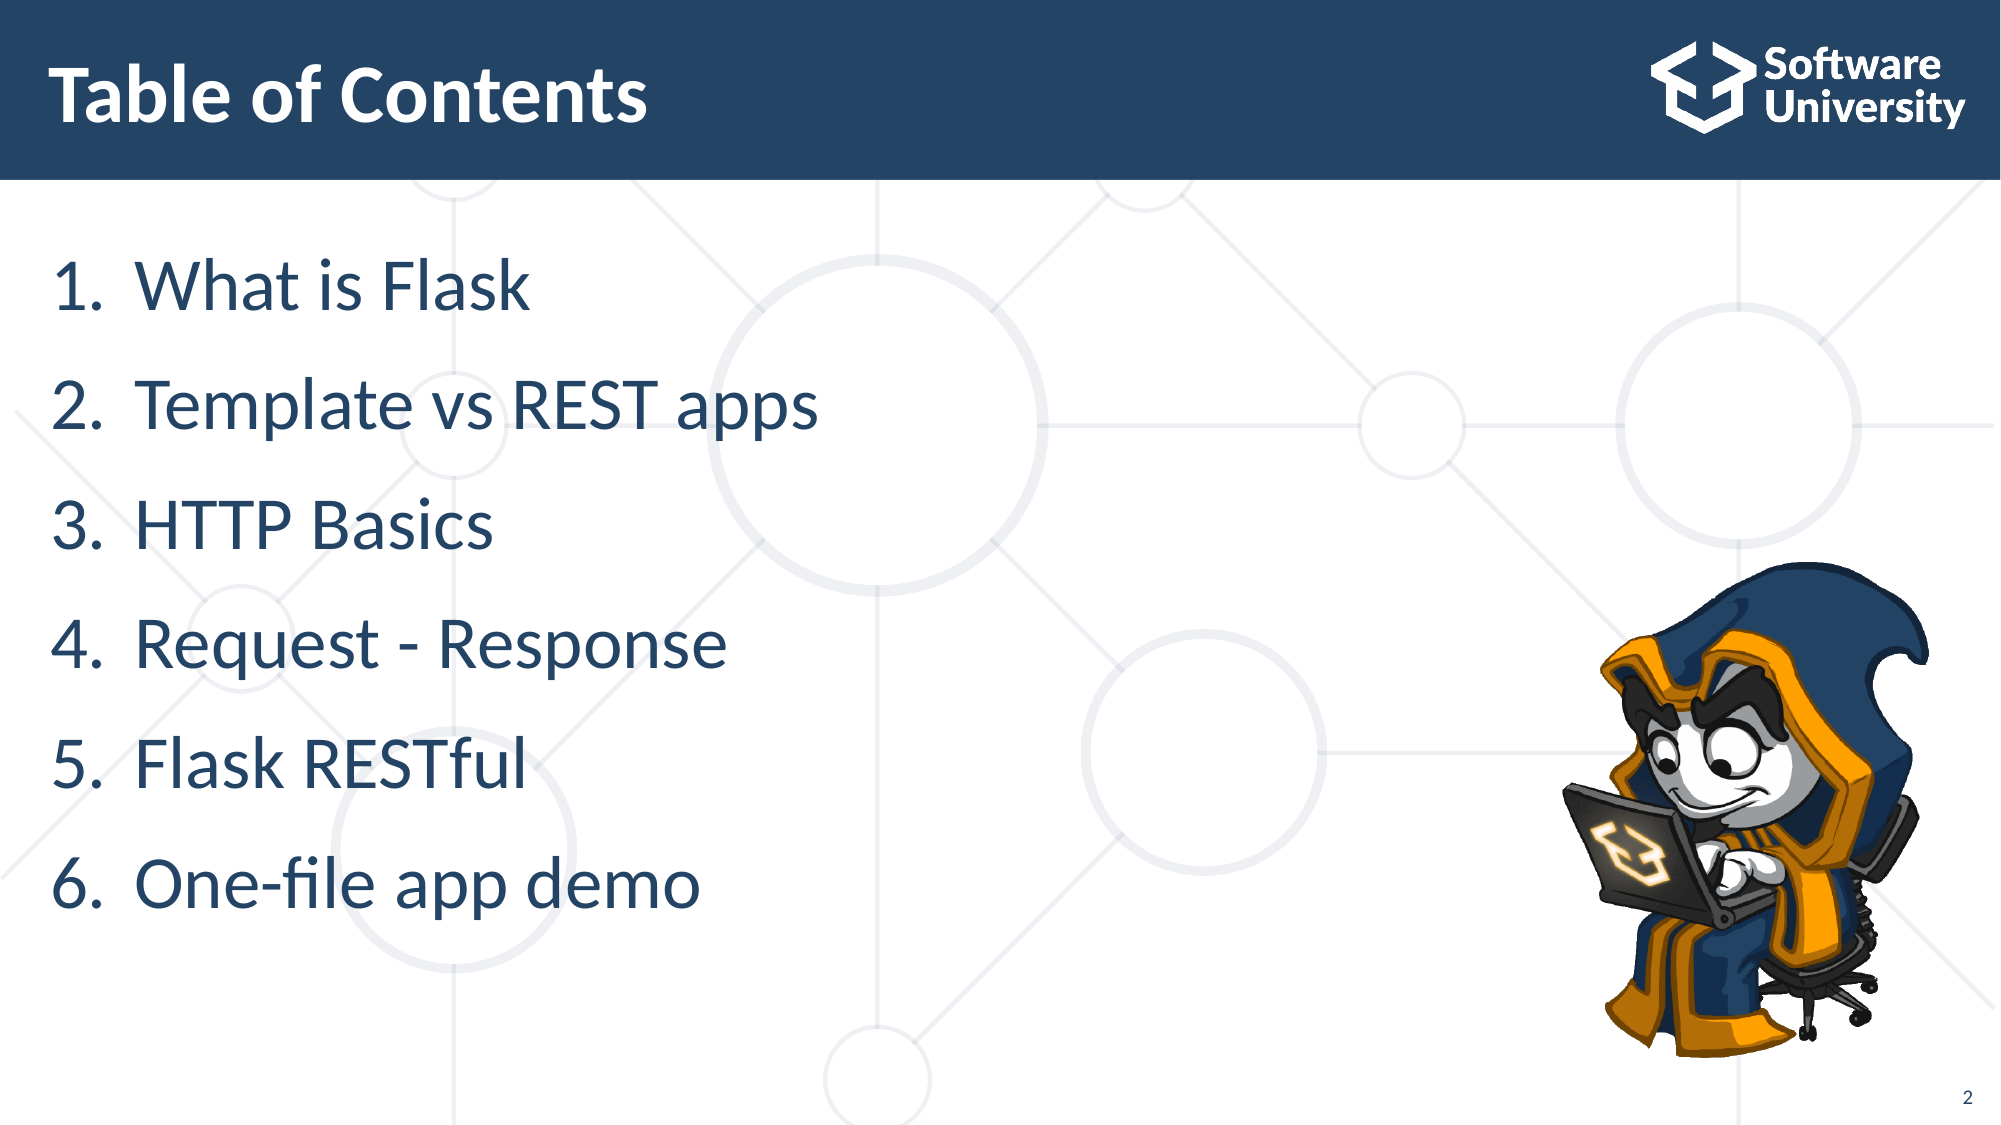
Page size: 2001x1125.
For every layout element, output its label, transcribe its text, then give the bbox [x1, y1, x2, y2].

text_box 2 [1927, 1067, 1989, 1117]
list What is Flask Template vs REST apps HTTP Basics Request - Response Flask RESTful One-file app demo [32, 224, 1517, 1080]
picture [1561, 559, 1931, 1059]
picture [1651, 41, 1966, 134]
title Table of Contents [31, 16, 1625, 162]
